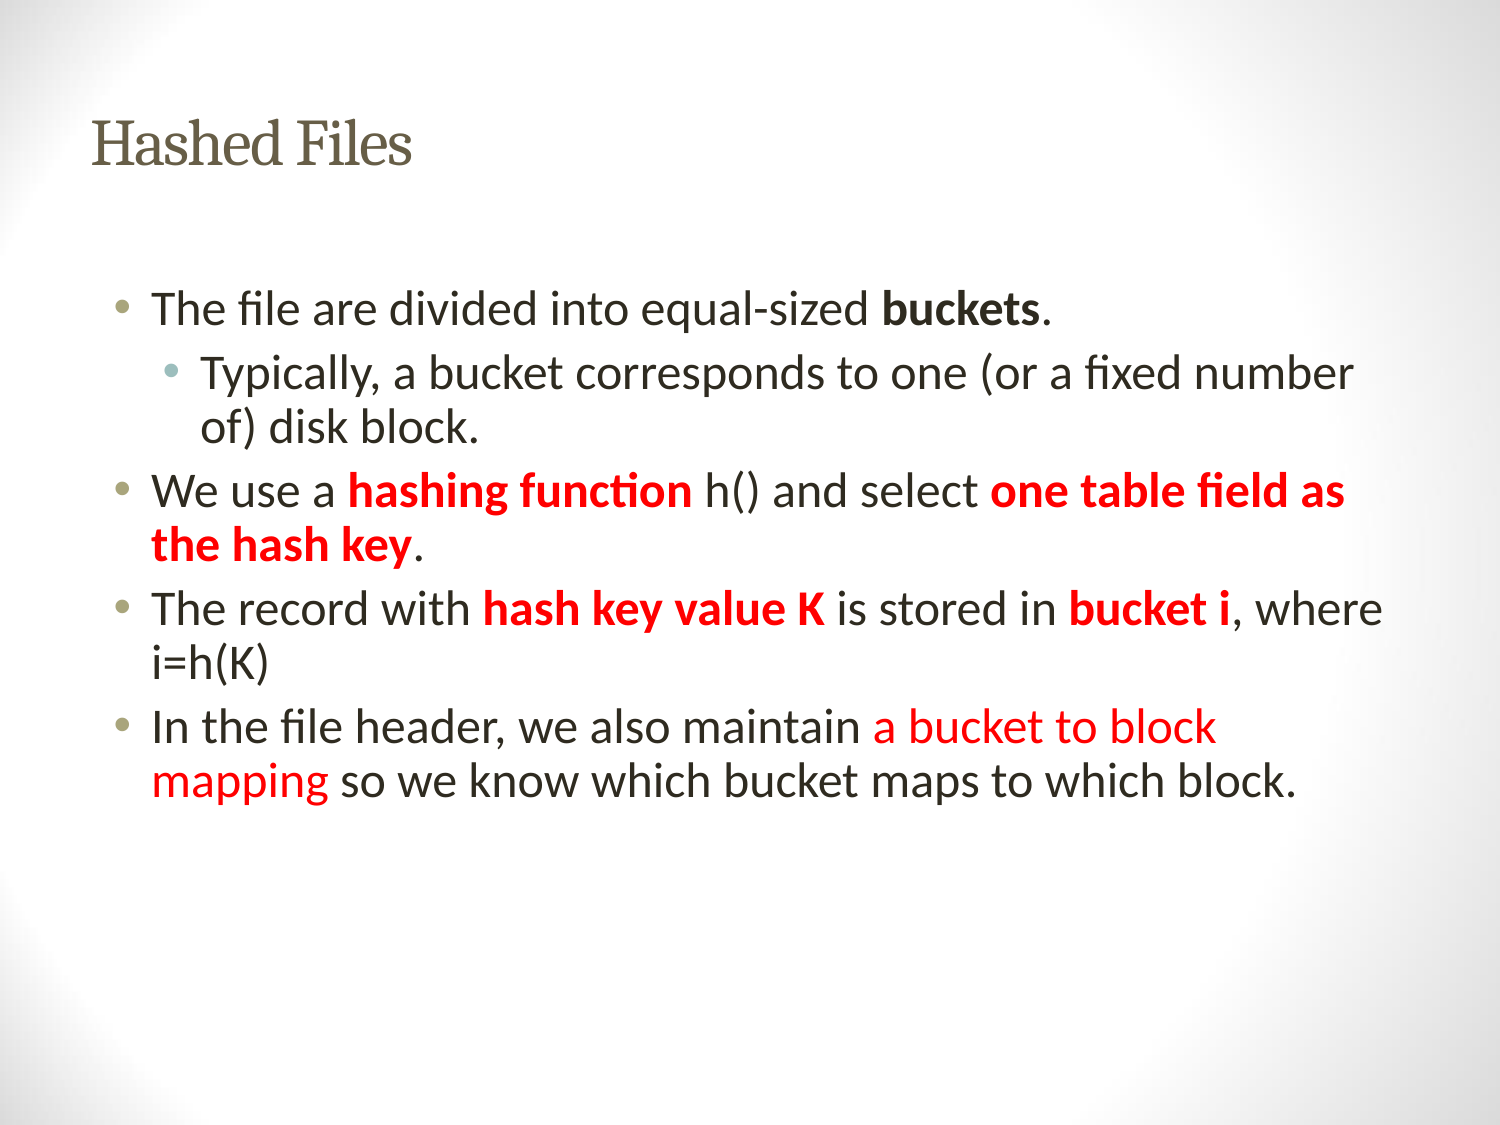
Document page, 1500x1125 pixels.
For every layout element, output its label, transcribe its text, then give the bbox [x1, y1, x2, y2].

title Hashed Files [75, 45, 1325, 233]
list The file are divided into equal-sized buckets. Typically, a bucket corresponds to one (or a fixed number of) disk block. We use a hashing function h() and select one table field as the hash key. The record with hash key value K is stored in bucket i, where i=h(K) In the file header, we also maintain a bucket to block mapping so we know which bucket maps to which block. [80, 275, 1413, 1063]
picture [0, 0, 1500, 1125]
